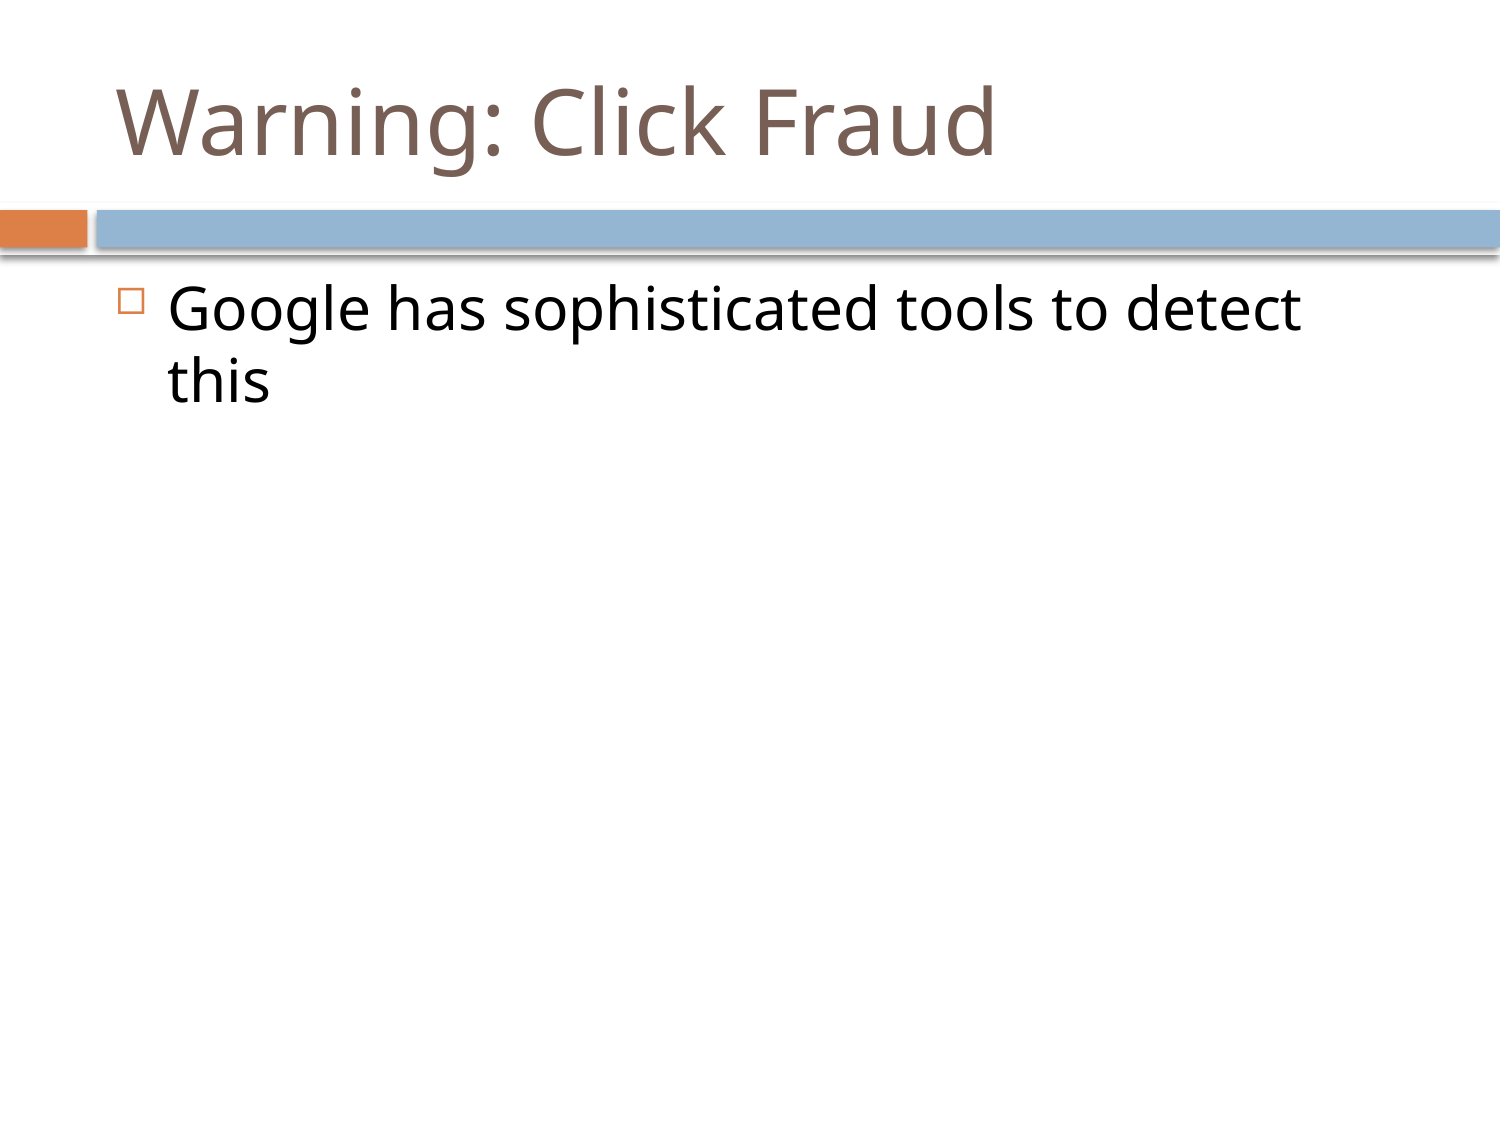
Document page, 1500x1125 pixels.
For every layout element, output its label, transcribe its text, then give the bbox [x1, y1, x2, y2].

list Google has sophisticated tools to detect this [100, 262, 1438, 1000]
title Warning: Click Fraud [100, 37, 1438, 200]
